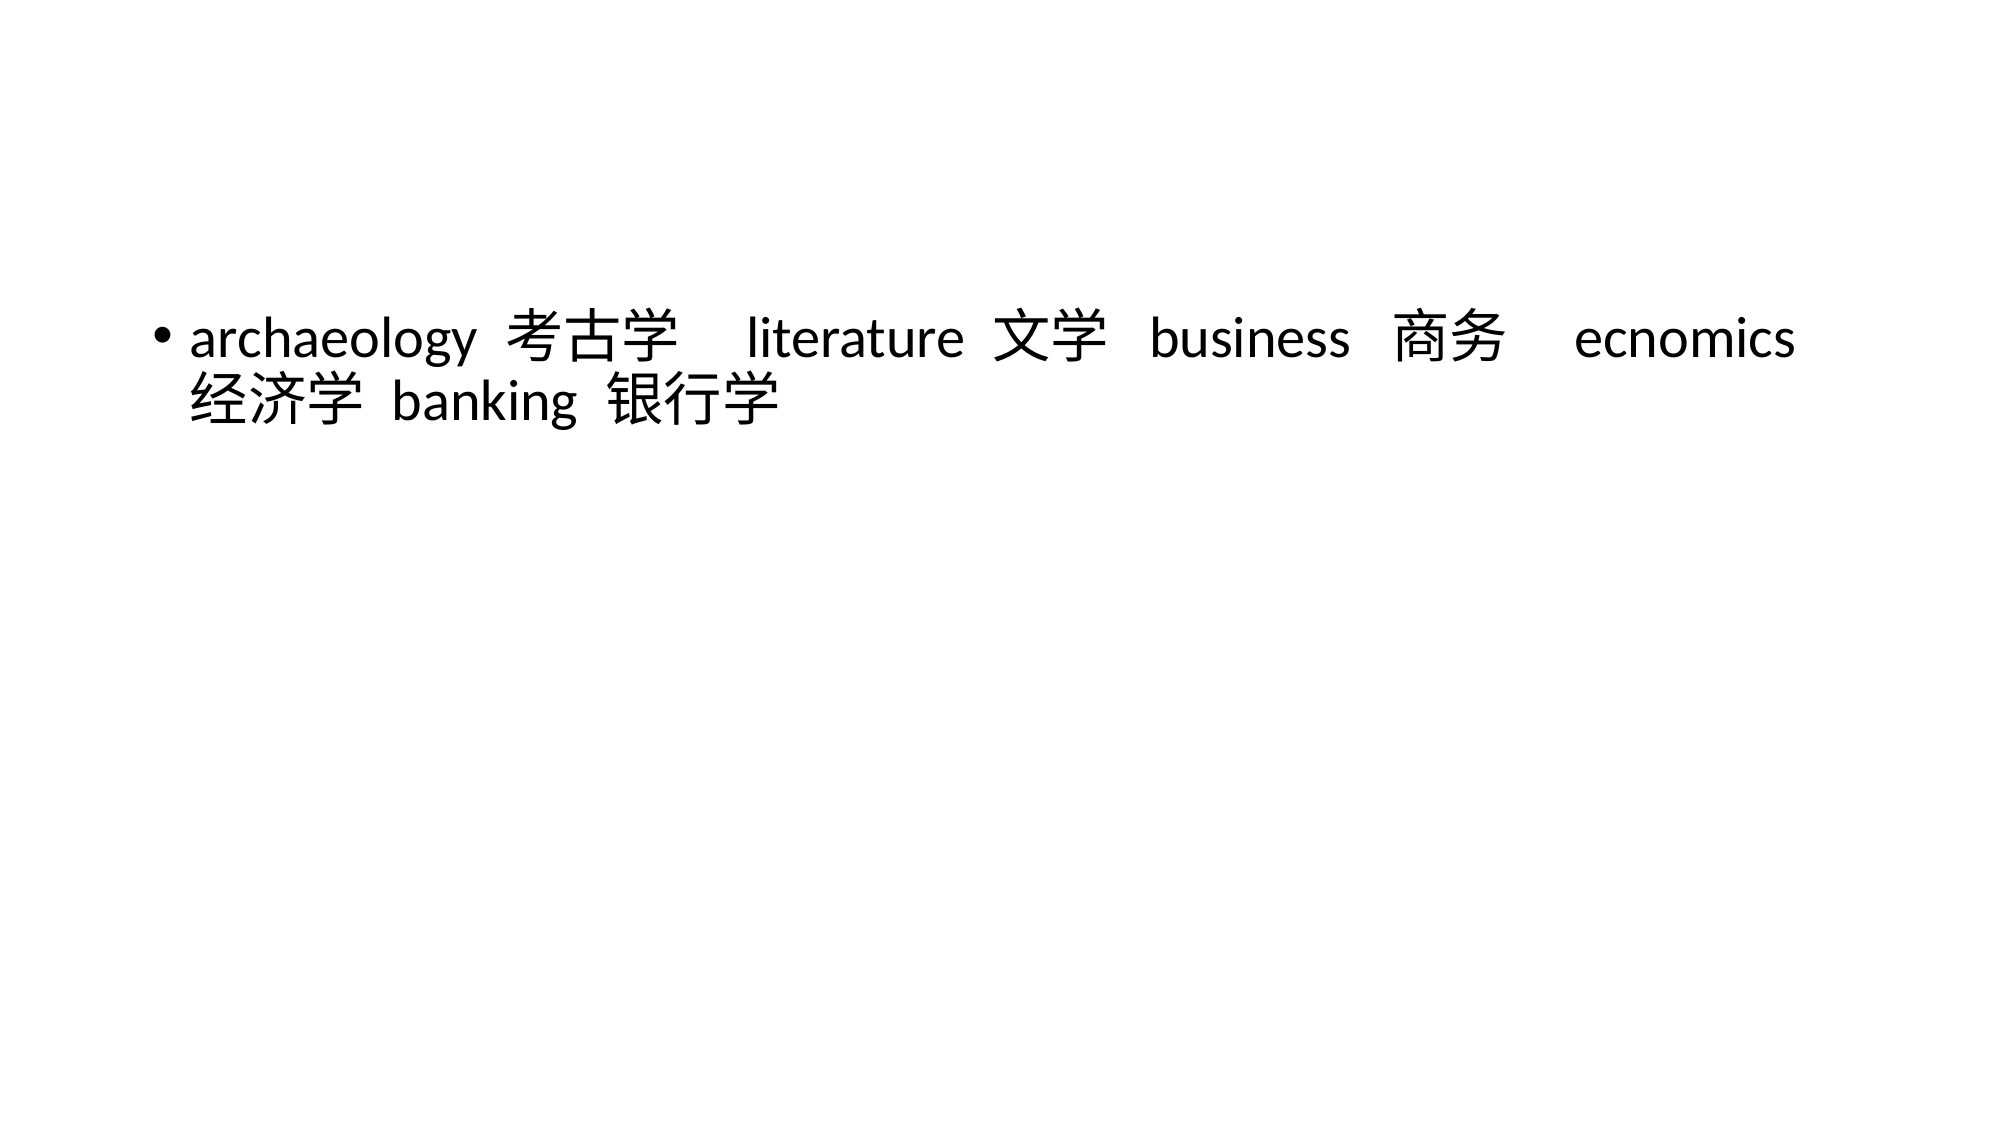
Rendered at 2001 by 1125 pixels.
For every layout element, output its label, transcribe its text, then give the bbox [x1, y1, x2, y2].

list archaeology 考古学 literature 文学 business 商务 ecnomics 经济学 banking 银行学 [137, 299, 1863, 1014]
